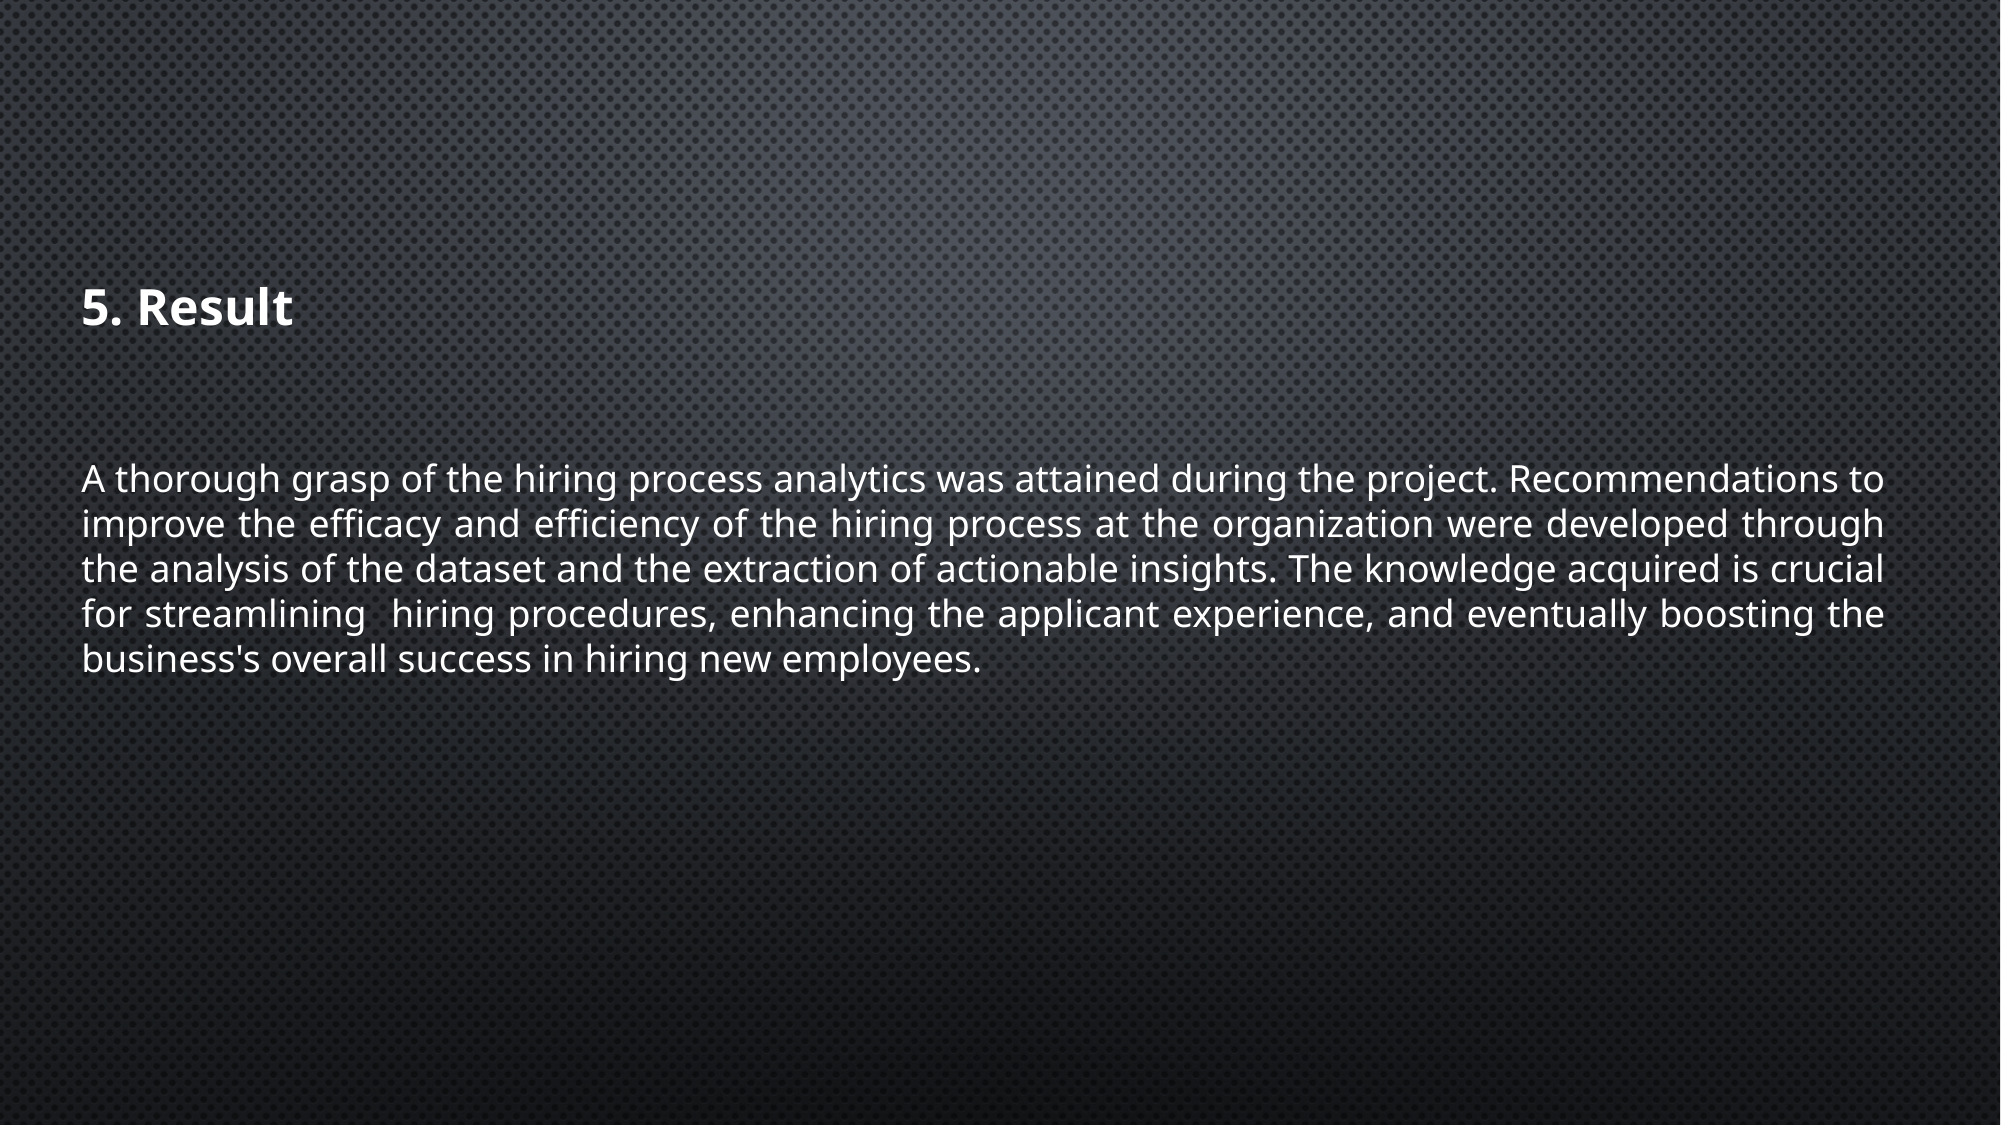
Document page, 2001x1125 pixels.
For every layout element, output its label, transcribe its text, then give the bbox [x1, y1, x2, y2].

text_box 5. Result A thorough grasp of the hiring process analytics was attained during the project. Recommendations to improve the efficacy and efficiency of the hiring process at the organization were developed through the analysis of the dataset and the extraction of actionable insights. The knowledge acquired is crucial for streamlining hiring procedures, enhancing the applicant experience, and eventually boosting the business's overall success in hiring new employees. [66, 267, 1902, 688]
